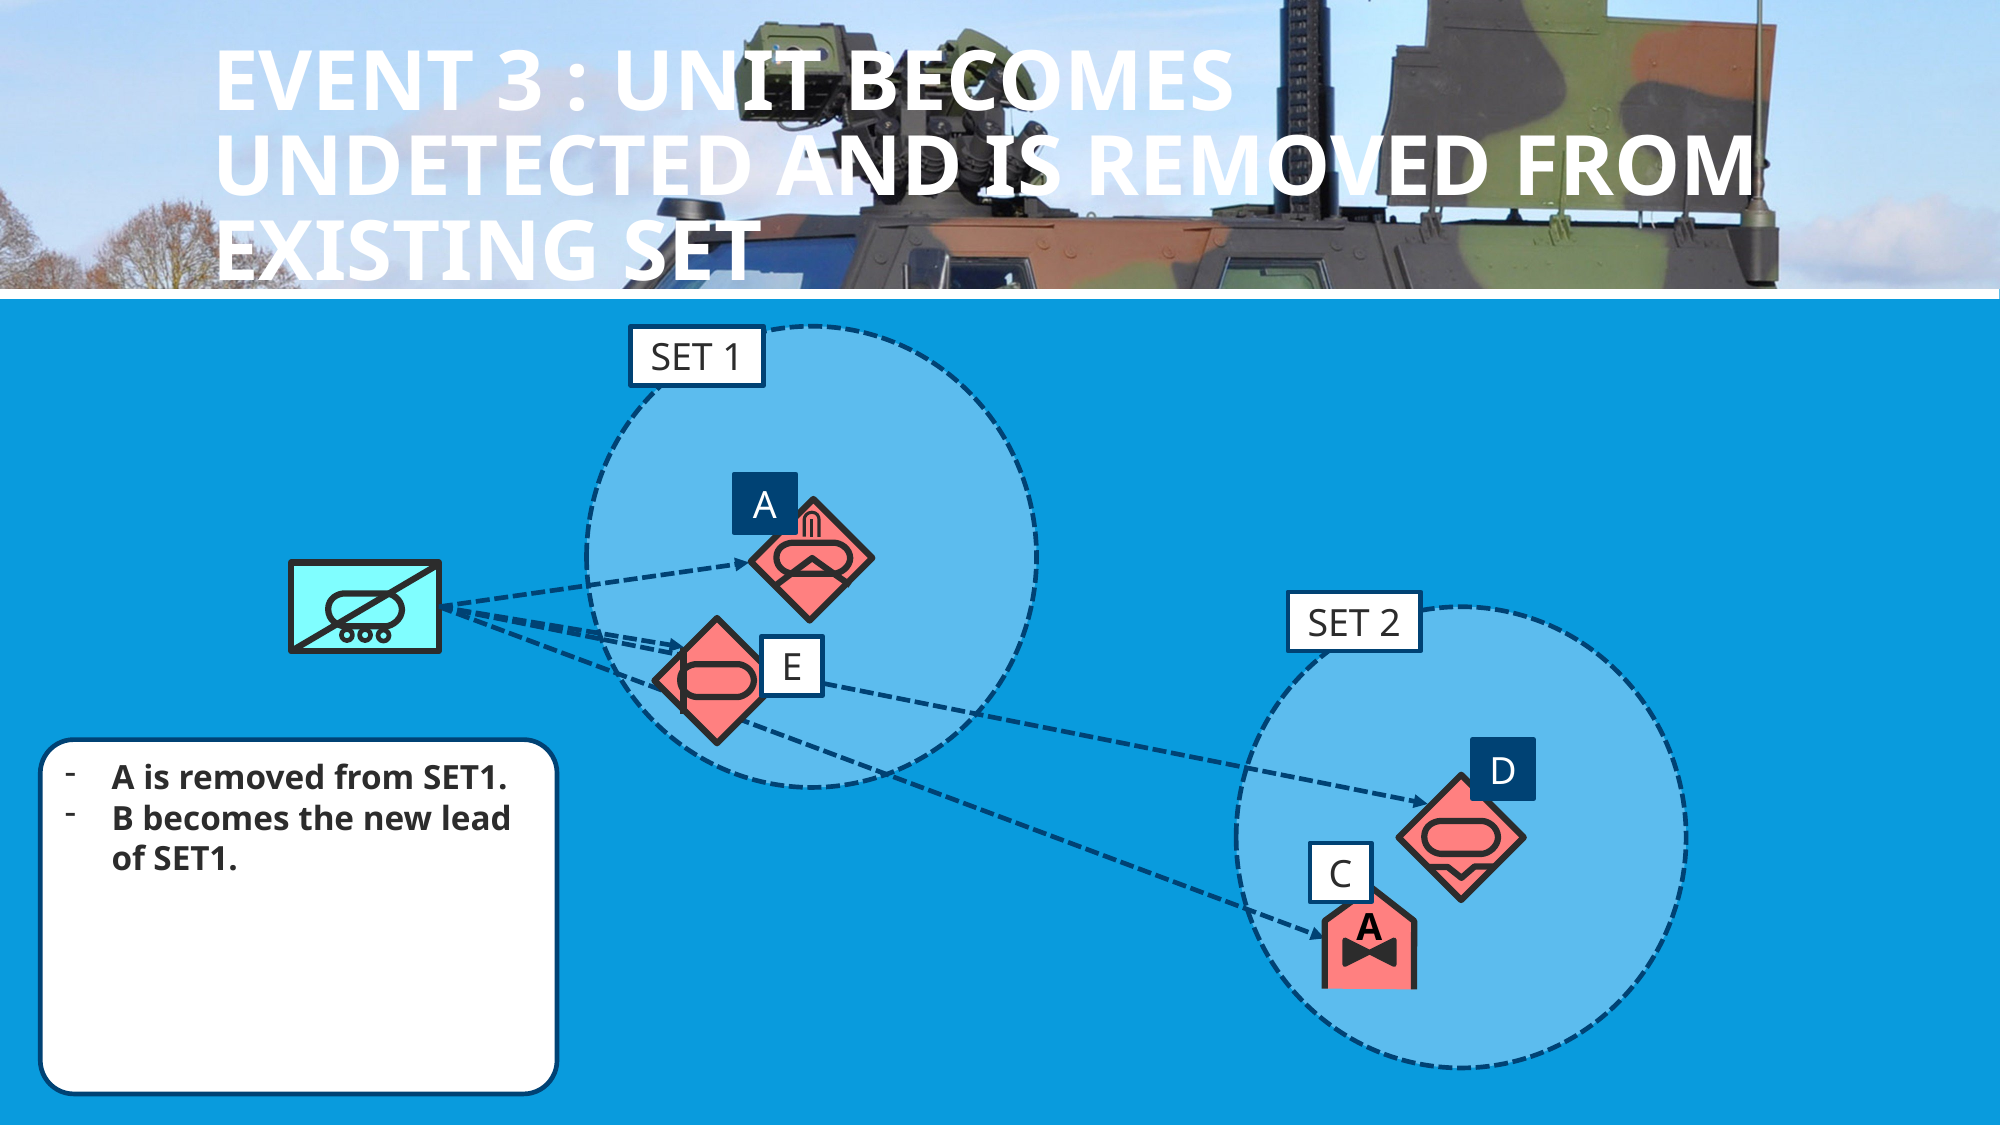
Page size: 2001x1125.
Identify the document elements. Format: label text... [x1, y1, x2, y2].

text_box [766, 511, 857, 602]
text_box SET 1 [630, 325, 765, 386]
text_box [672, 635, 762, 726]
picture [0, 0, 2000, 289]
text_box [290, 562, 433, 652]
picture [629, 326, 658, 387]
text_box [1328, 606, 1431, 807]
title event 3 : unit becomes undetected and is removed from existing set [197, 46, 1803, 295]
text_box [438, 606, 686, 650]
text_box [438, 562, 750, 607]
text_box D [1471, 739, 1535, 800]
text_box A is removed from SET1. B becomes the new lead of SET1. [39, 738, 559, 1095]
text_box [438, 606, 1325, 922]
text_box SET 2 [1287, 591, 1422, 602]
text_box [1253, 605, 1688, 1069]
text_box A [733, 473, 797, 534]
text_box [1324, 886, 1415, 990]
text_box [585, 325, 1038, 601]
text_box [1416, 792, 1506, 882]
text_box C [1331, 842, 1372, 882]
